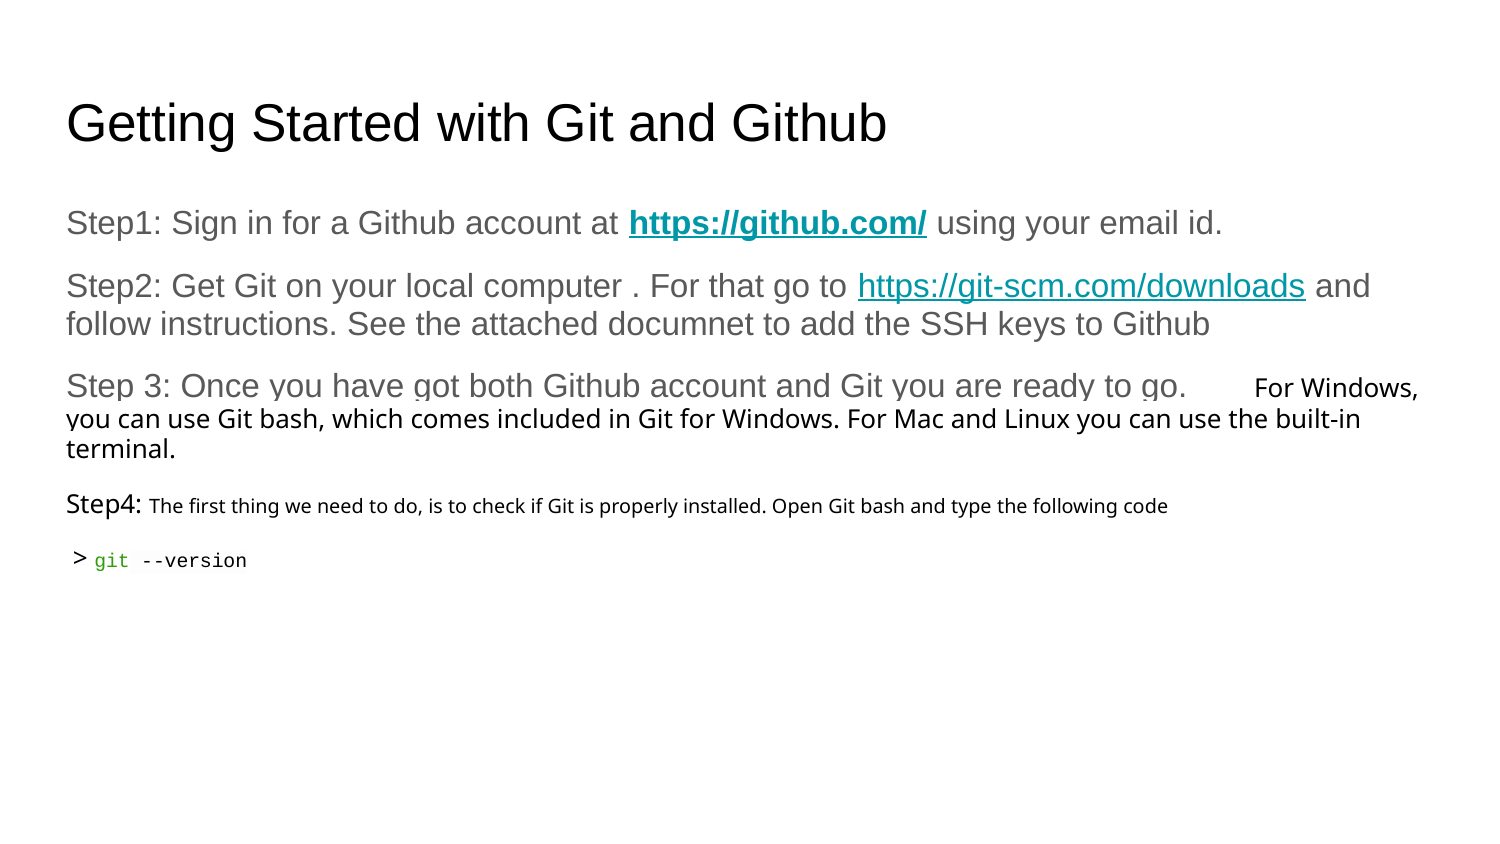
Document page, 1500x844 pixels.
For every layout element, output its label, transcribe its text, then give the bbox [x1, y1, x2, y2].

title Getting Started with Git and Github [51, 72, 1449, 167]
list Step1: Sign in for a Github account at https://github.com/ using your email id. Step2: Get Git on your local computer . For that go to https://git-scm.com/downloads and follow instructions. See the attached documnet to add the SSH keys to Github Step 3: Once you have got both Github account and Git you are ready to go. For Windows, you can use Git bash, which comes included in Git for Windows. For Mac and Linux you can use the built-in terminal. Step4: The first thing we need to do, is to check if Git is properly installed. Open Git bash and type the following code > git --version [51, 189, 1449, 750]
